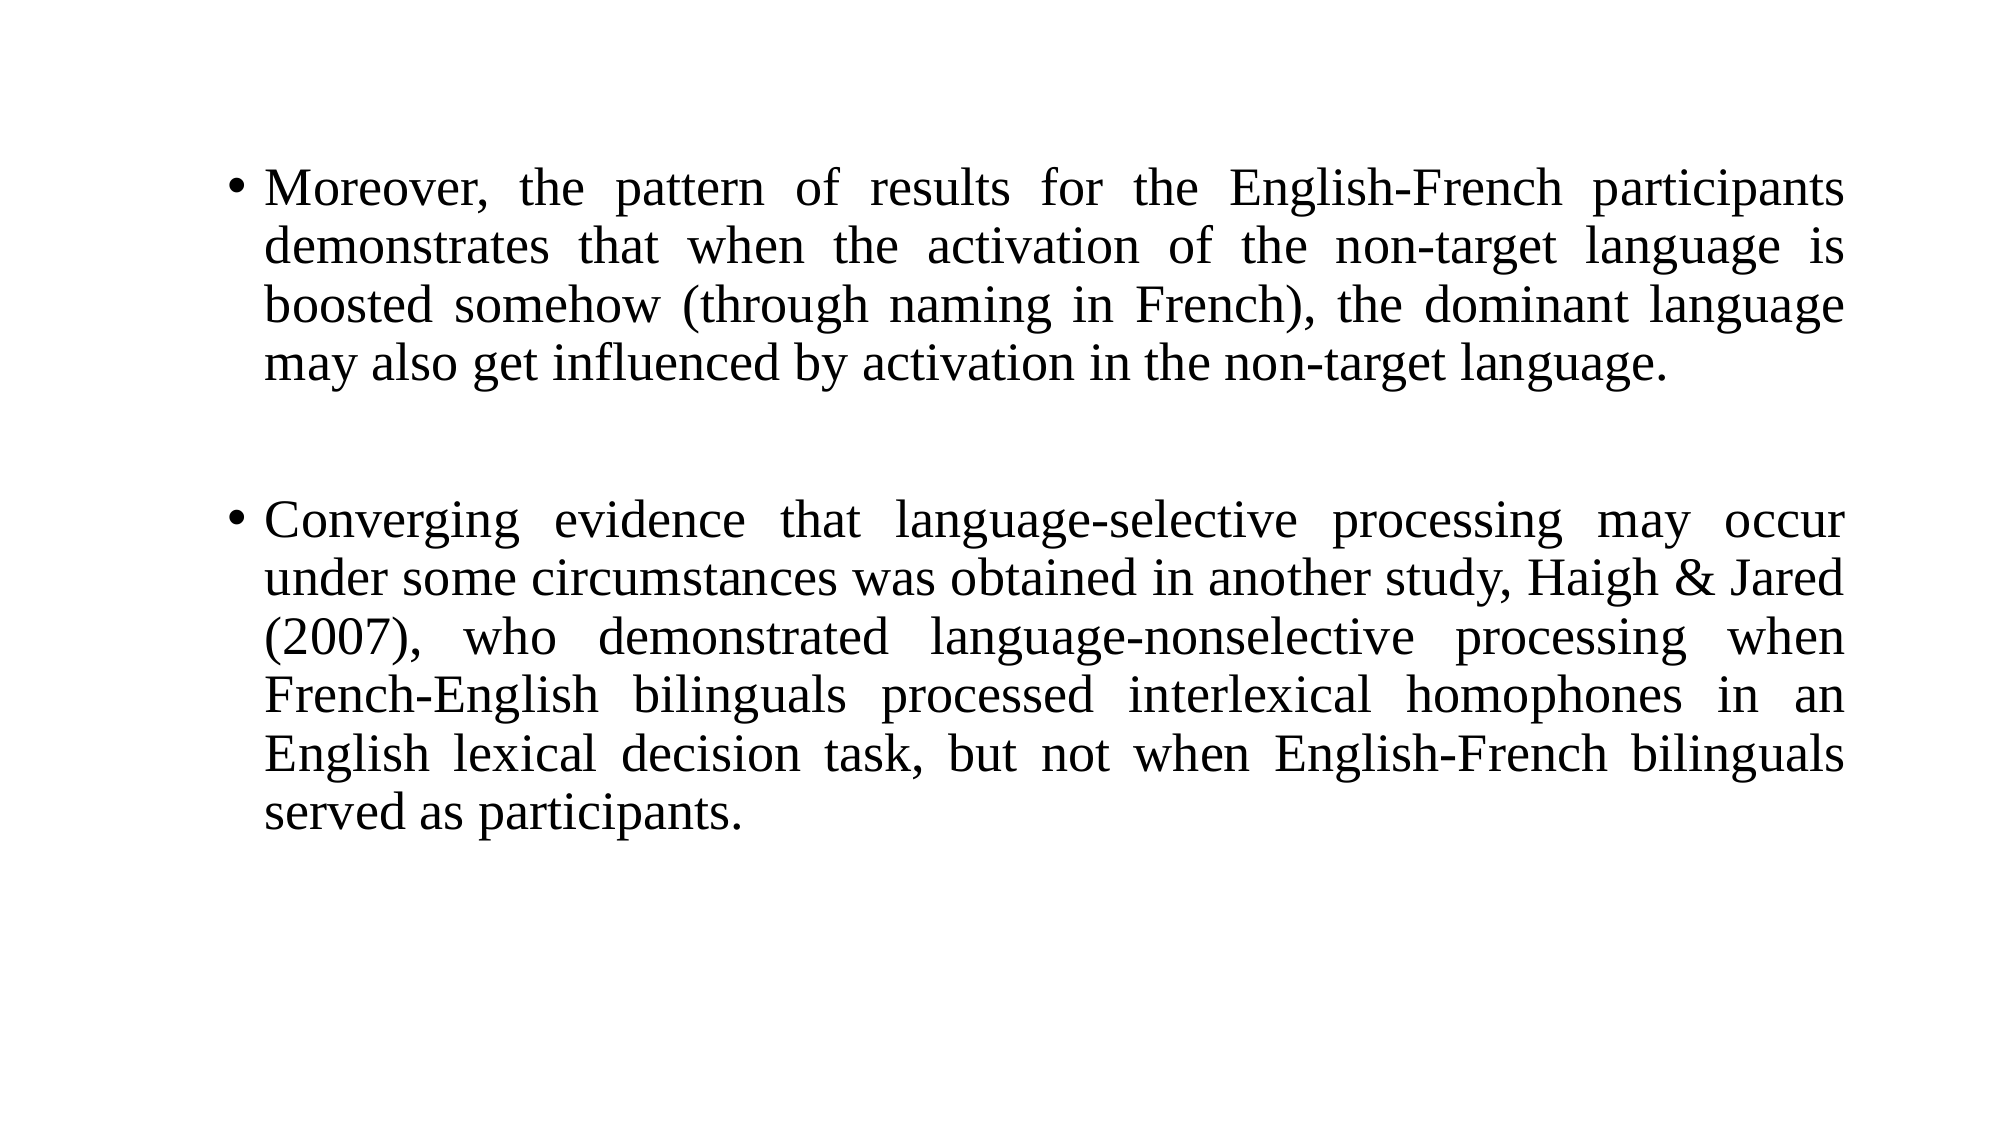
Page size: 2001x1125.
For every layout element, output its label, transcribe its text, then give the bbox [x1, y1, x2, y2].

list Moreover, the pattern of results for the English-French participants demonstrates that when the activation of the non-target language is boosted somehow (through naming in French), the dominant language may also get influenced by activation in the non-target language. Converging evidence that language-selective processing may occur under some circumstances was obtained in another study, Haigh & Jared (2007), who demonstrated language-nonselective processing when French-English bilinguals processed interlexical homophones in an English lexical decision task, but not when English-French bilinguals served as participants. [137, 70, 1863, 1014]
